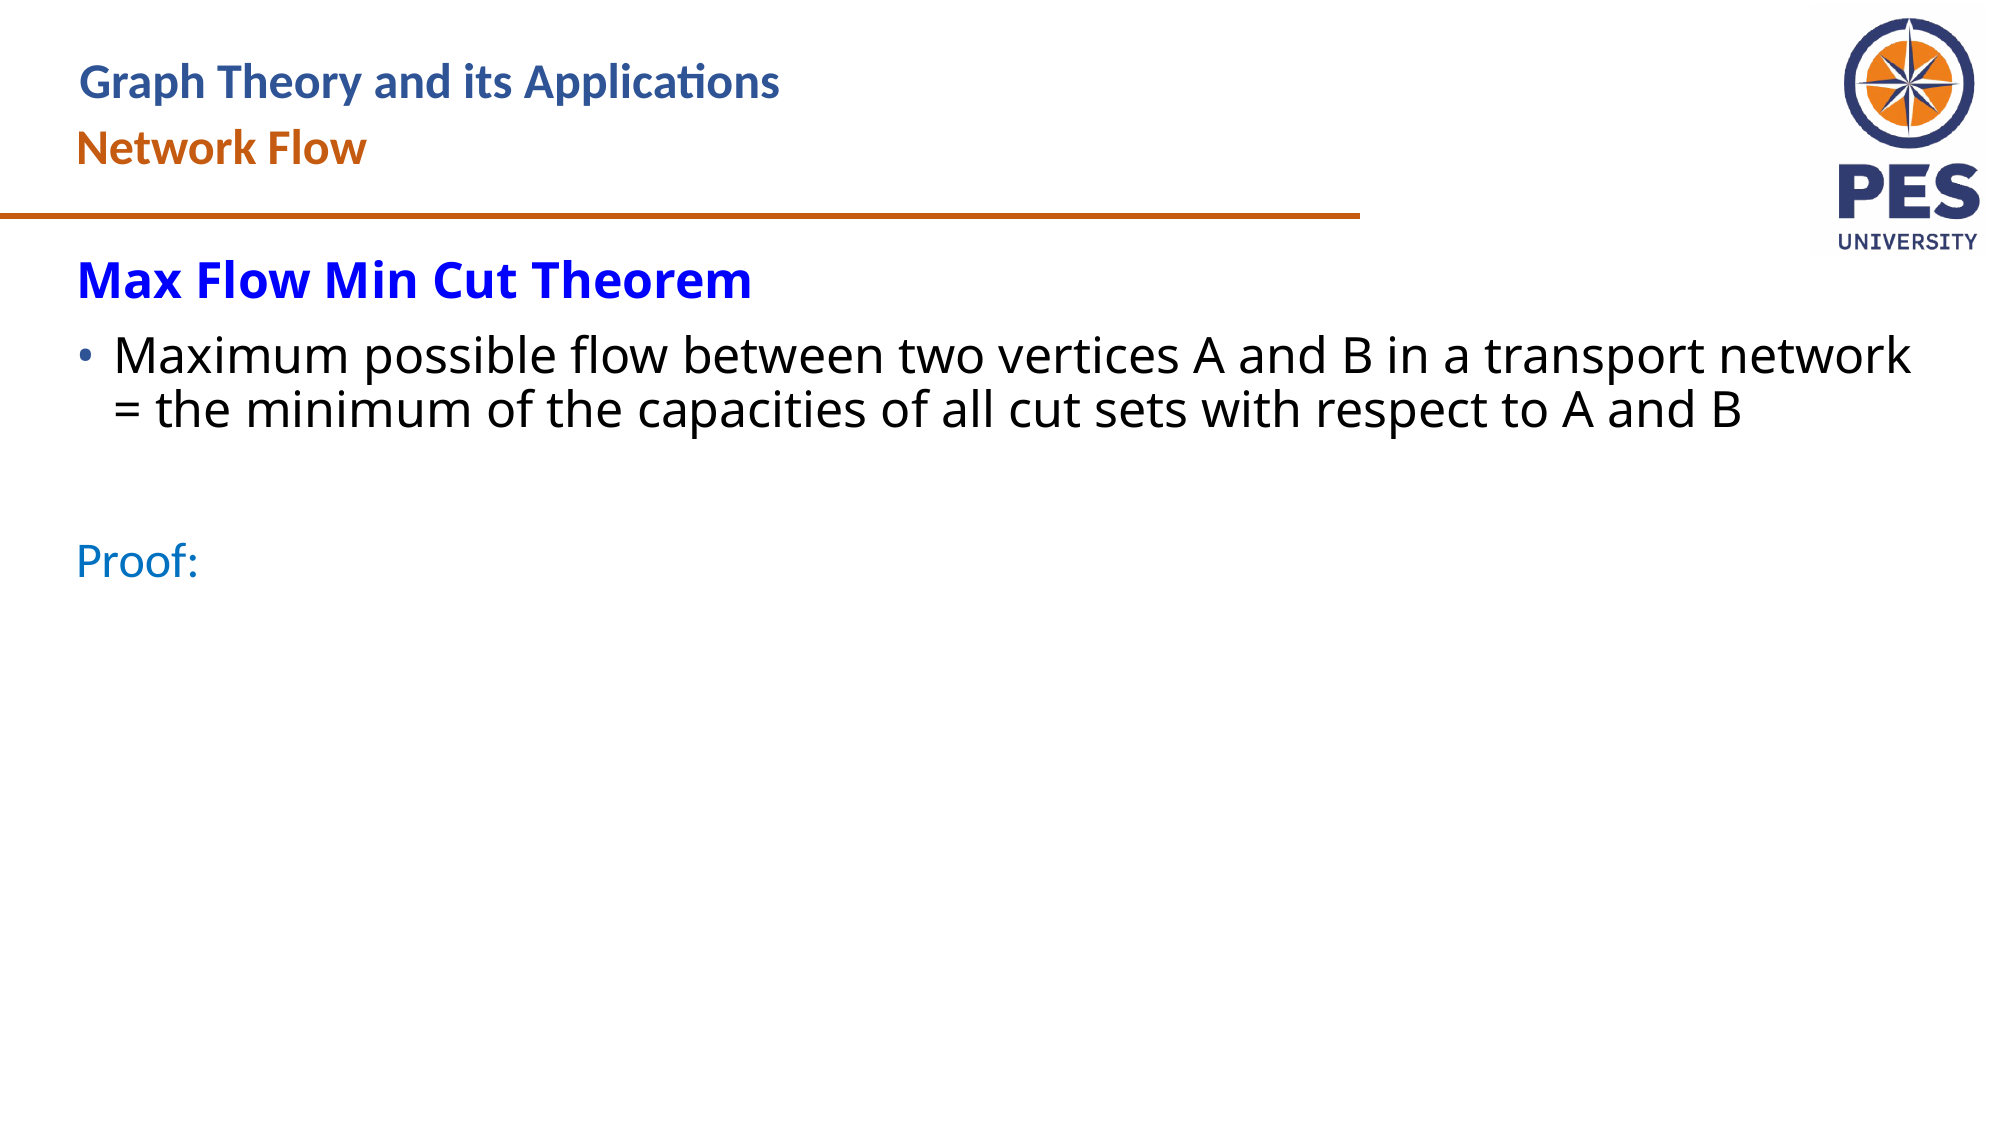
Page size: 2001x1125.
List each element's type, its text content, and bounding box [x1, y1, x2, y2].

text_box Network Flow [60, 106, 1374, 183]
picture [1810, 4, 1986, 256]
text_box Graph Theory and its Applications [64, 41, 1295, 118]
